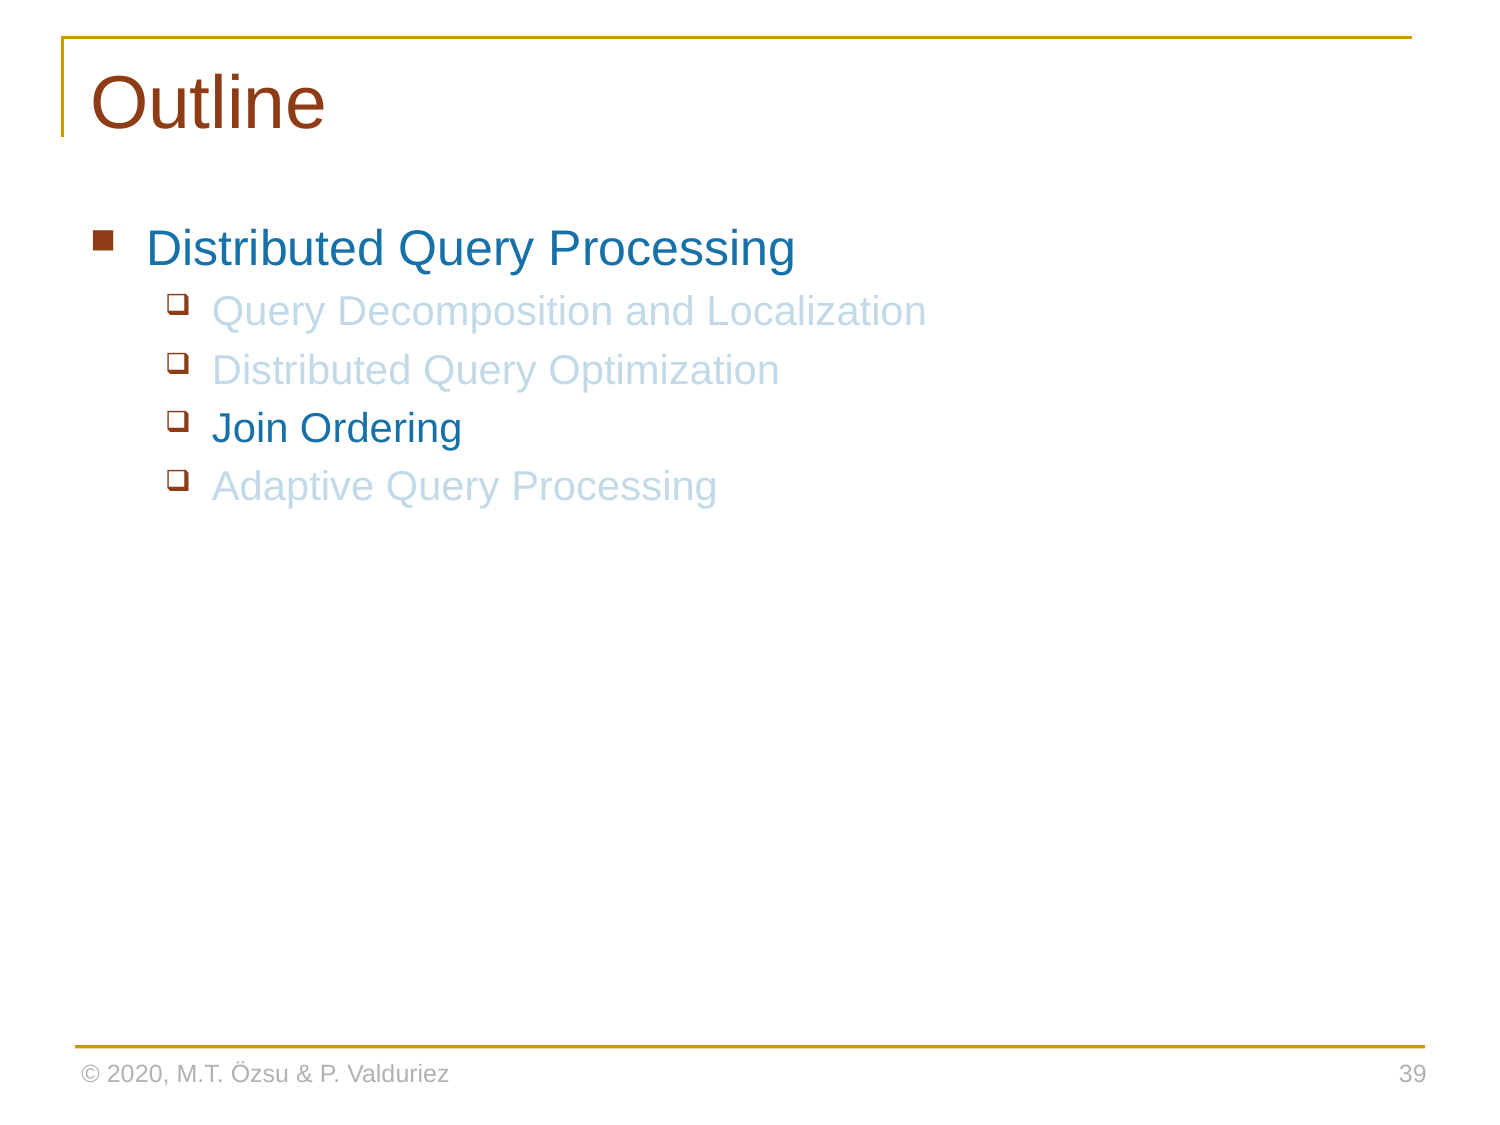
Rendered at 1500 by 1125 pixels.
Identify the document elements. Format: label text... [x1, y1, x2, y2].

title Outline [74, 45, 1426, 207]
list Distributed Query Processing Query Decomposition and Localization Distributed Query Optimization Join Ordering Adaptive Query Processing [74, 207, 1426, 1006]
slide_number 39 [1104, 1042, 1442, 1103]
footer © 2020, M.T. Özsu & P. Valduriez [66, 1042, 573, 1103]
